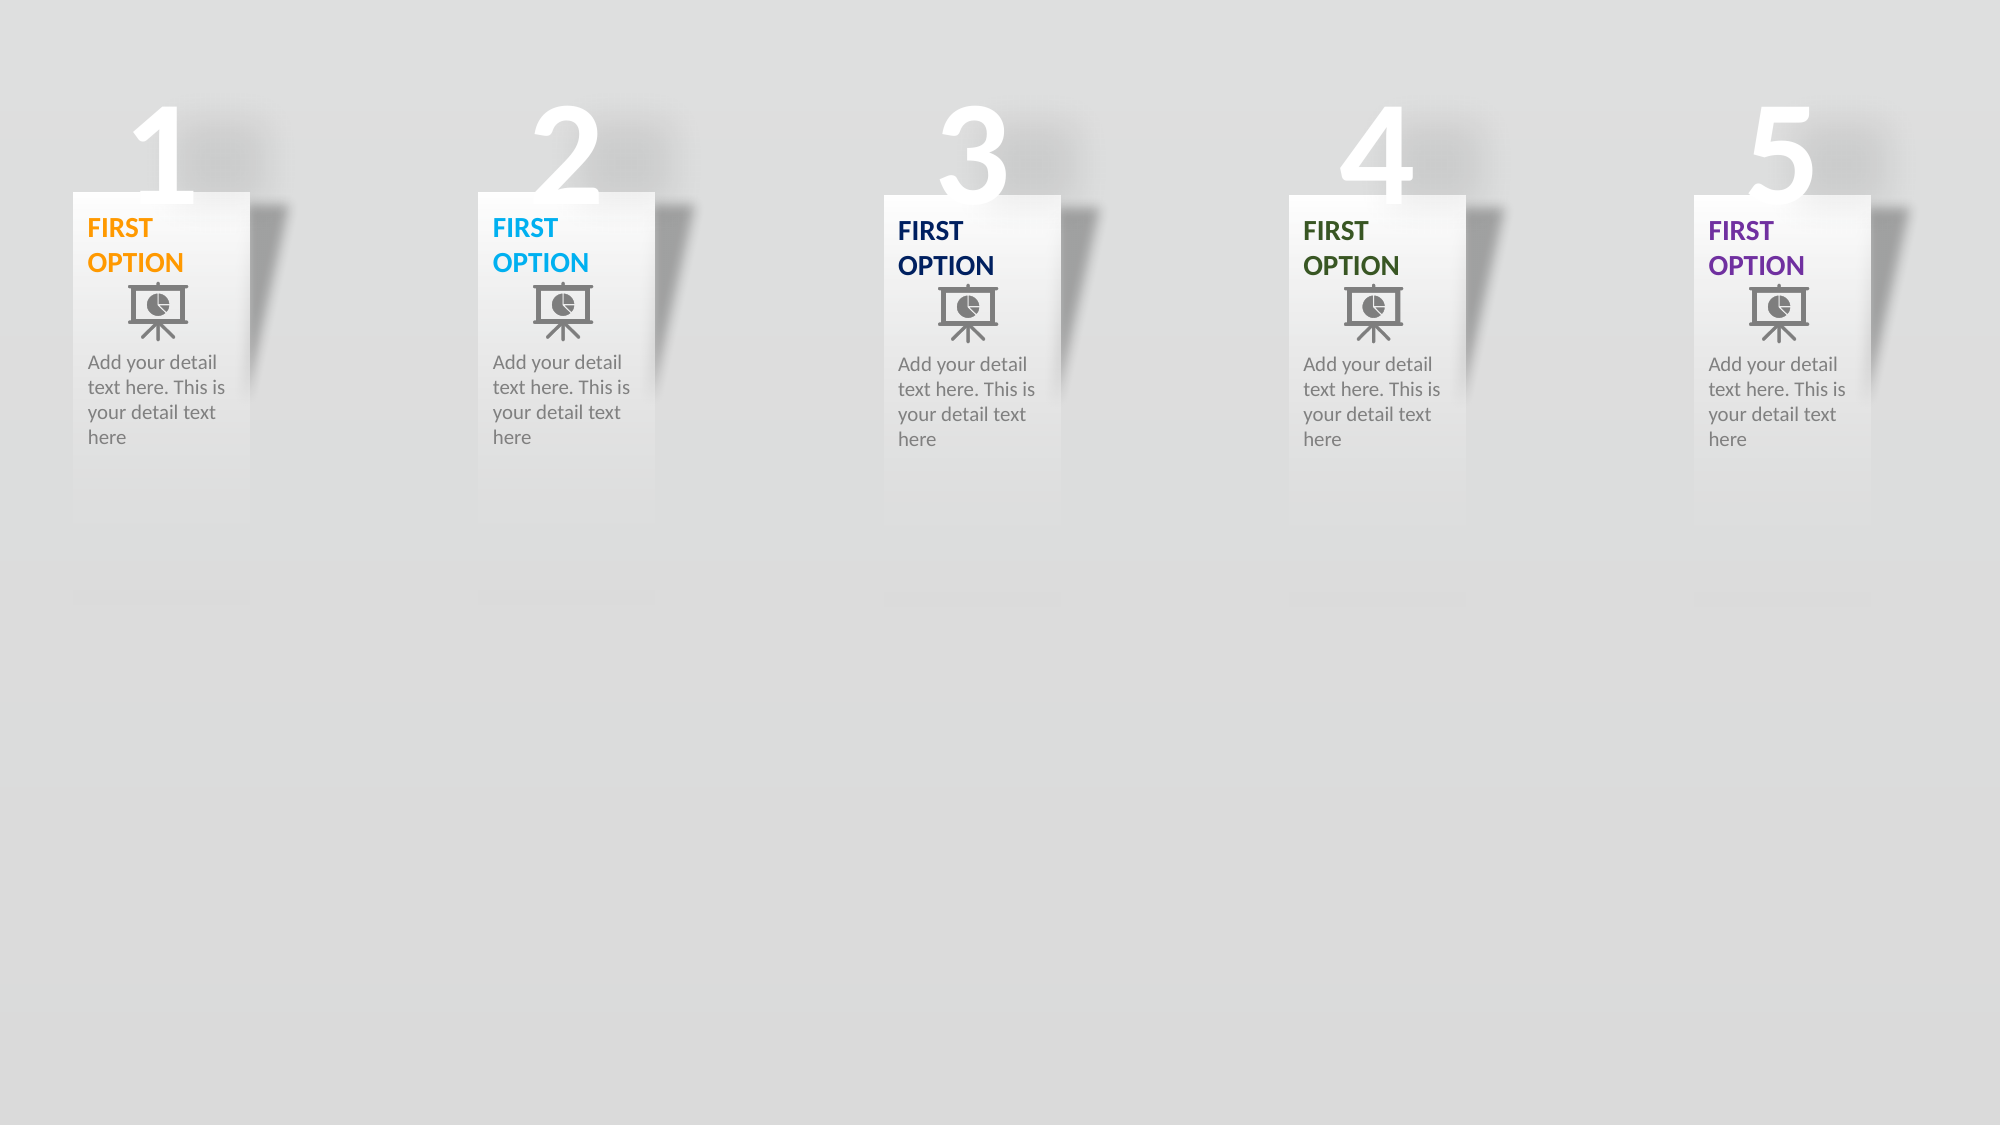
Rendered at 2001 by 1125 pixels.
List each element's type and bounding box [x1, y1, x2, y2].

text_box [73, 47, 307, 606]
text_box [1693, 47, 1928, 608]
text_box [883, 47, 1118, 608]
text_box [1288, 47, 1523, 608]
text_box [478, 47, 713, 606]
